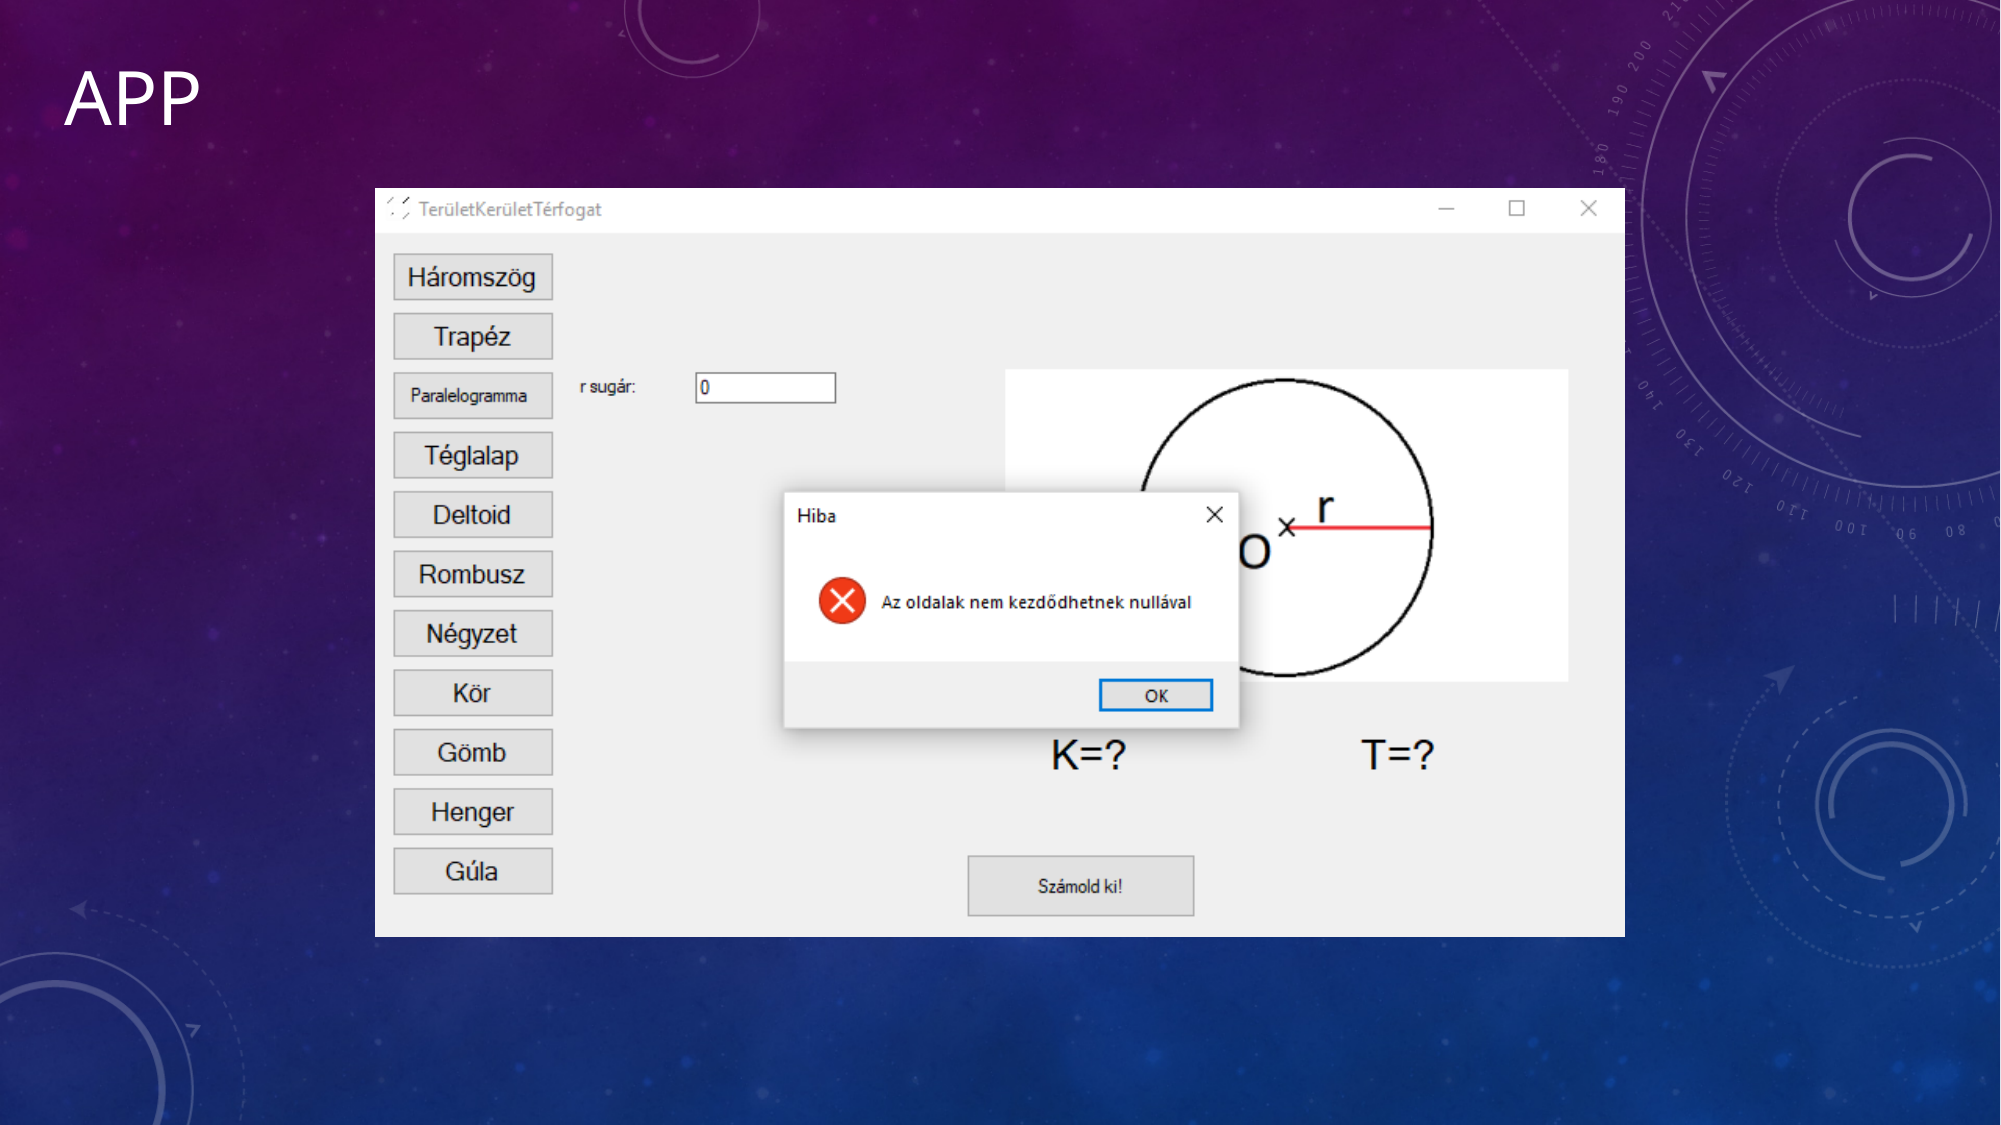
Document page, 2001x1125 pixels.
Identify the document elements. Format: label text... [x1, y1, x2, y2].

title App [49, 21, 420, 169]
picture [0, 0, 2001, 1125]
